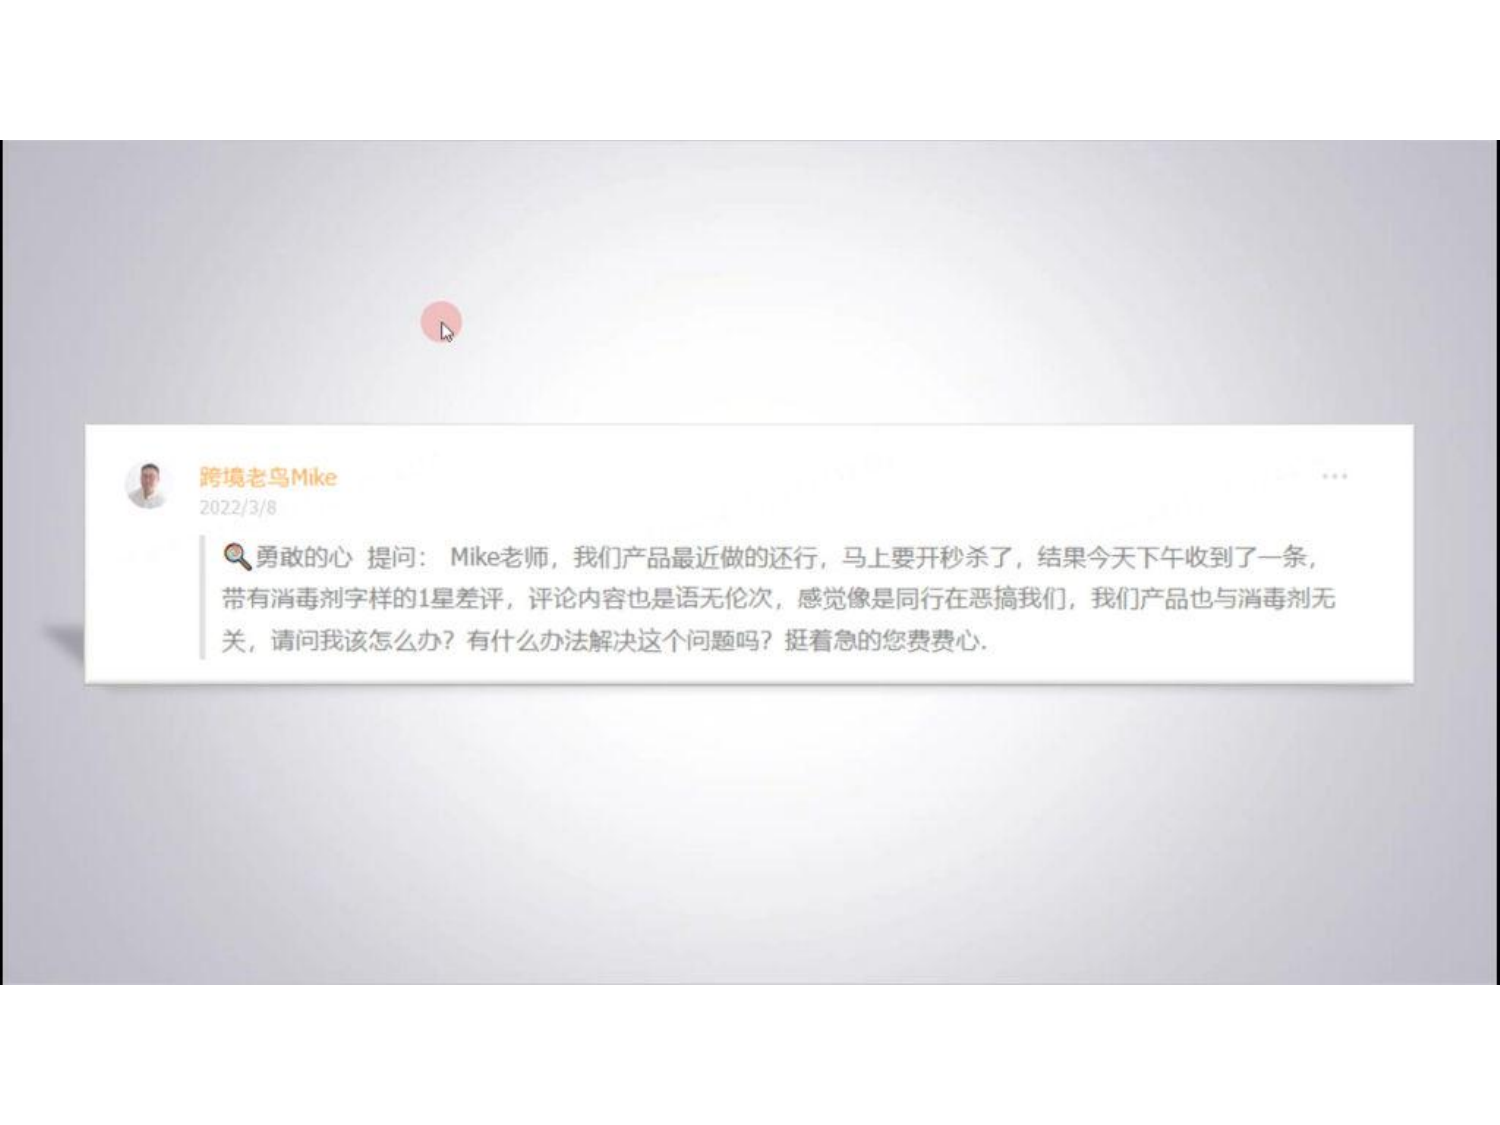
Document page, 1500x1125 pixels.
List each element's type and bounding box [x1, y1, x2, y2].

picture [0, 140, 1500, 985]
